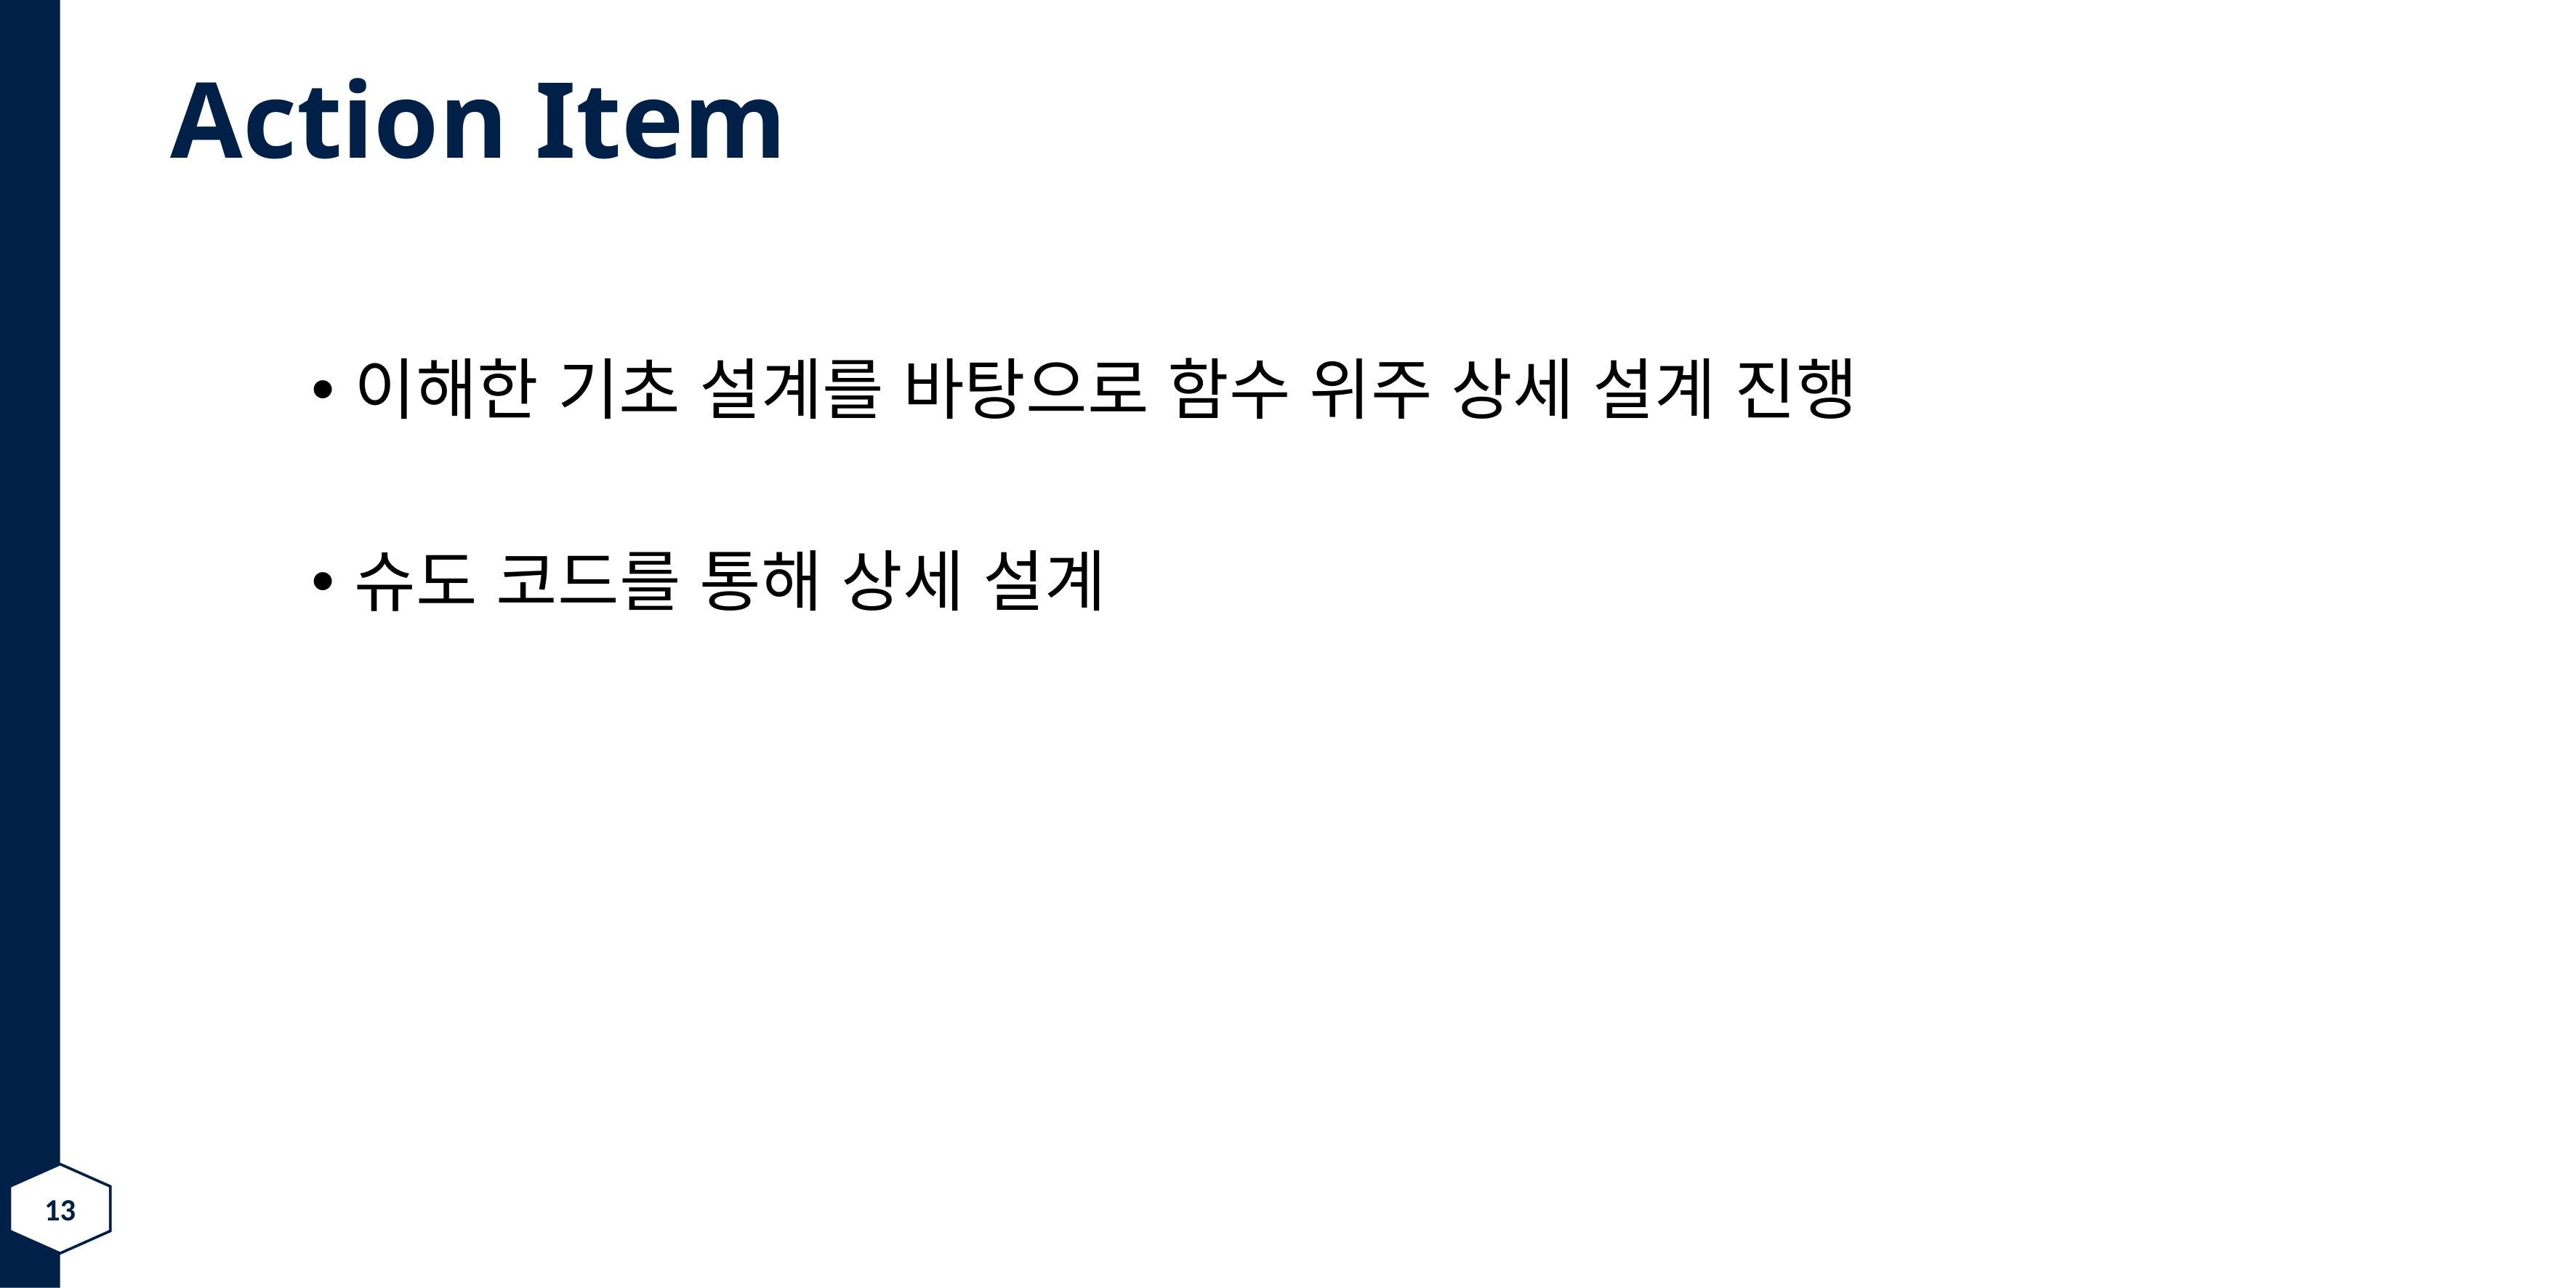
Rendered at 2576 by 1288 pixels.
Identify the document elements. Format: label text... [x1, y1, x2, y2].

list 이해한 기초 설계를 바탕으로 함수 위주 상세 설계 진행 슈도 코드를 통해 상세 설계 [300, 350, 2275, 795]
title Action Item [159, 0, 2381, 249]
